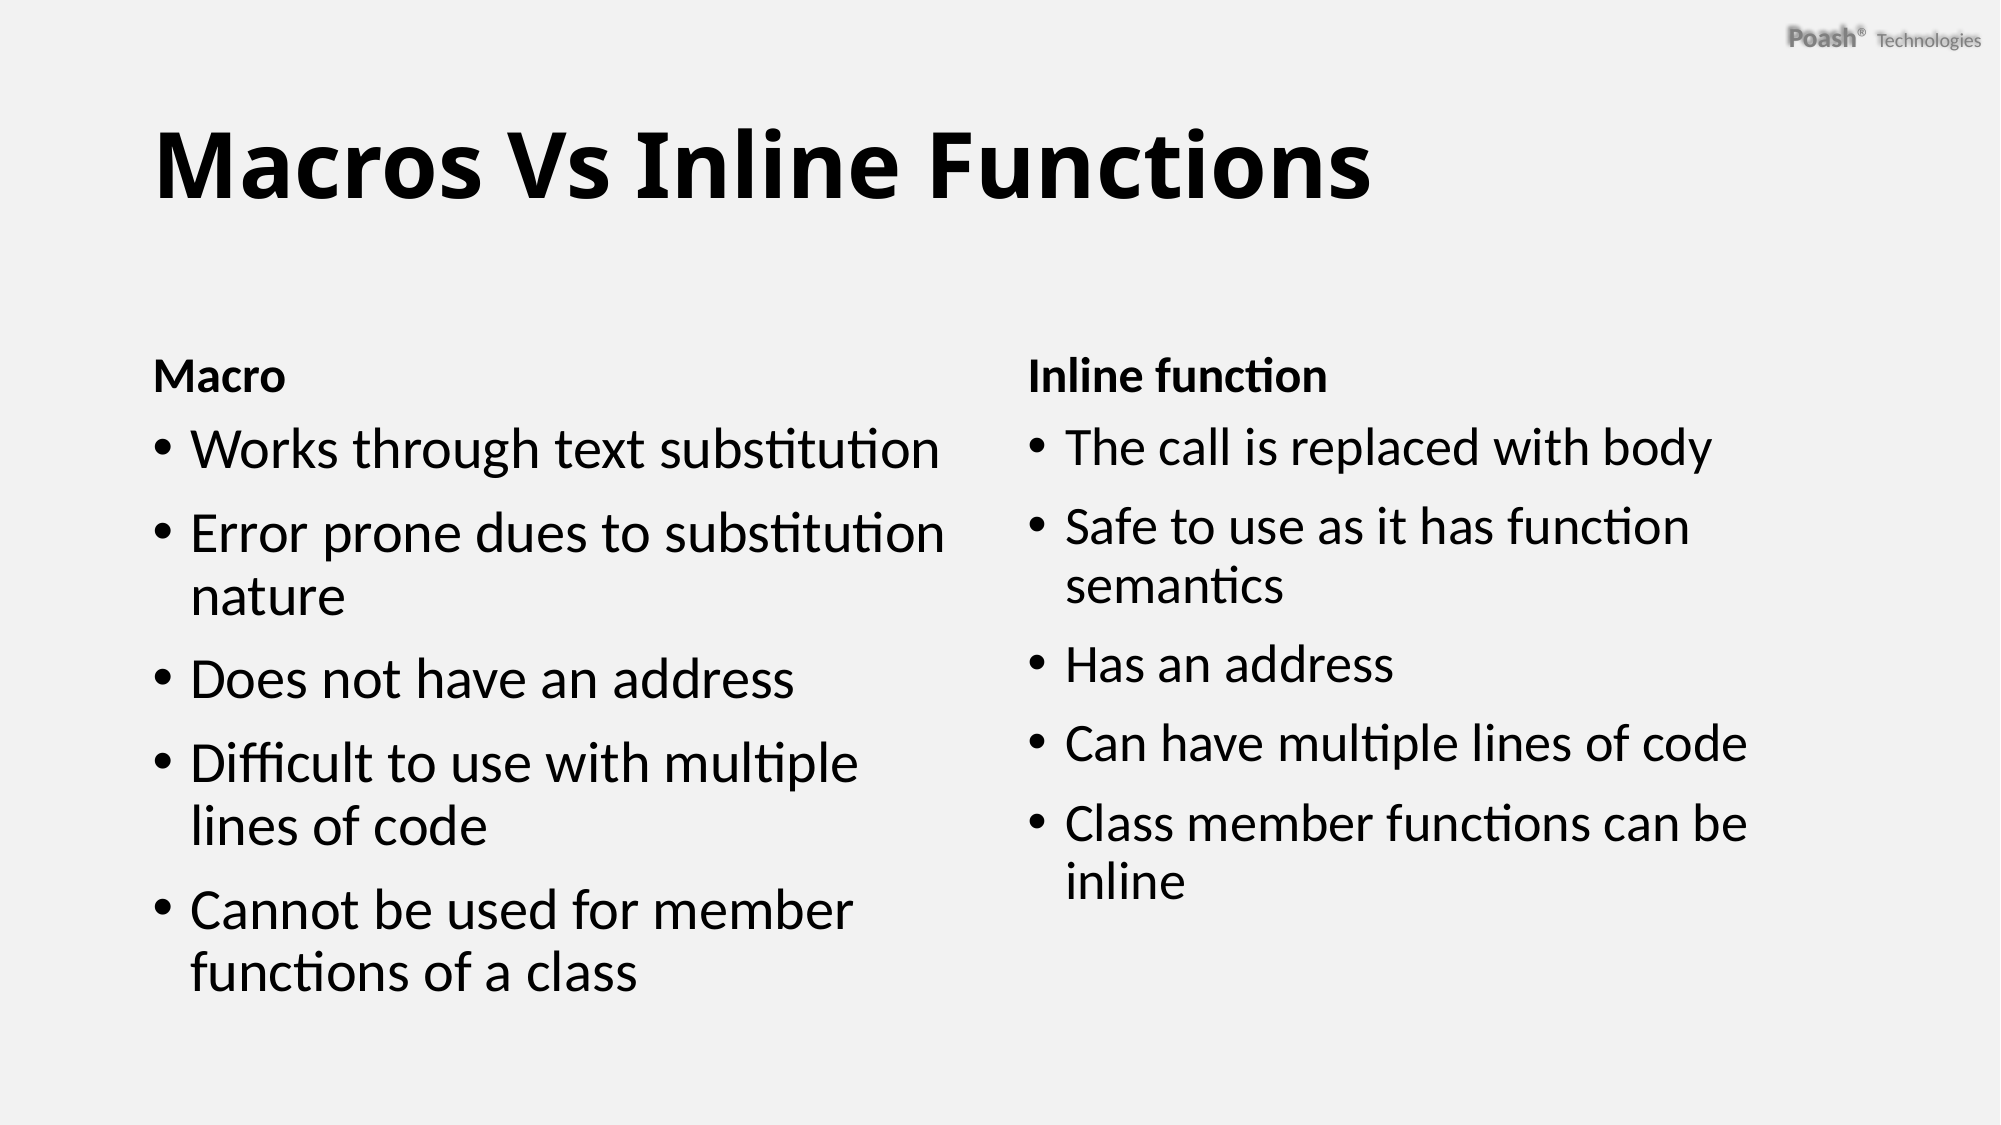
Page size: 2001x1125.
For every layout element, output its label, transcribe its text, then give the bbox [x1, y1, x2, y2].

list Inline function [1012, 275, 1863, 410]
list The call is replaced with body Safe to use as it has function semantics Has an address Can have multiple lines of code Class member functions can be inline [1012, 410, 1863, 1016]
list Macro [137, 275, 984, 410]
list Works through text substitution Error prone dues to substitution nature Does not have an address Difficult to use with multiple lines of code Cannot be used for member functions of a class [137, 410, 984, 1016]
title Macros Vs Inline Functions [137, 59, 1863, 278]
